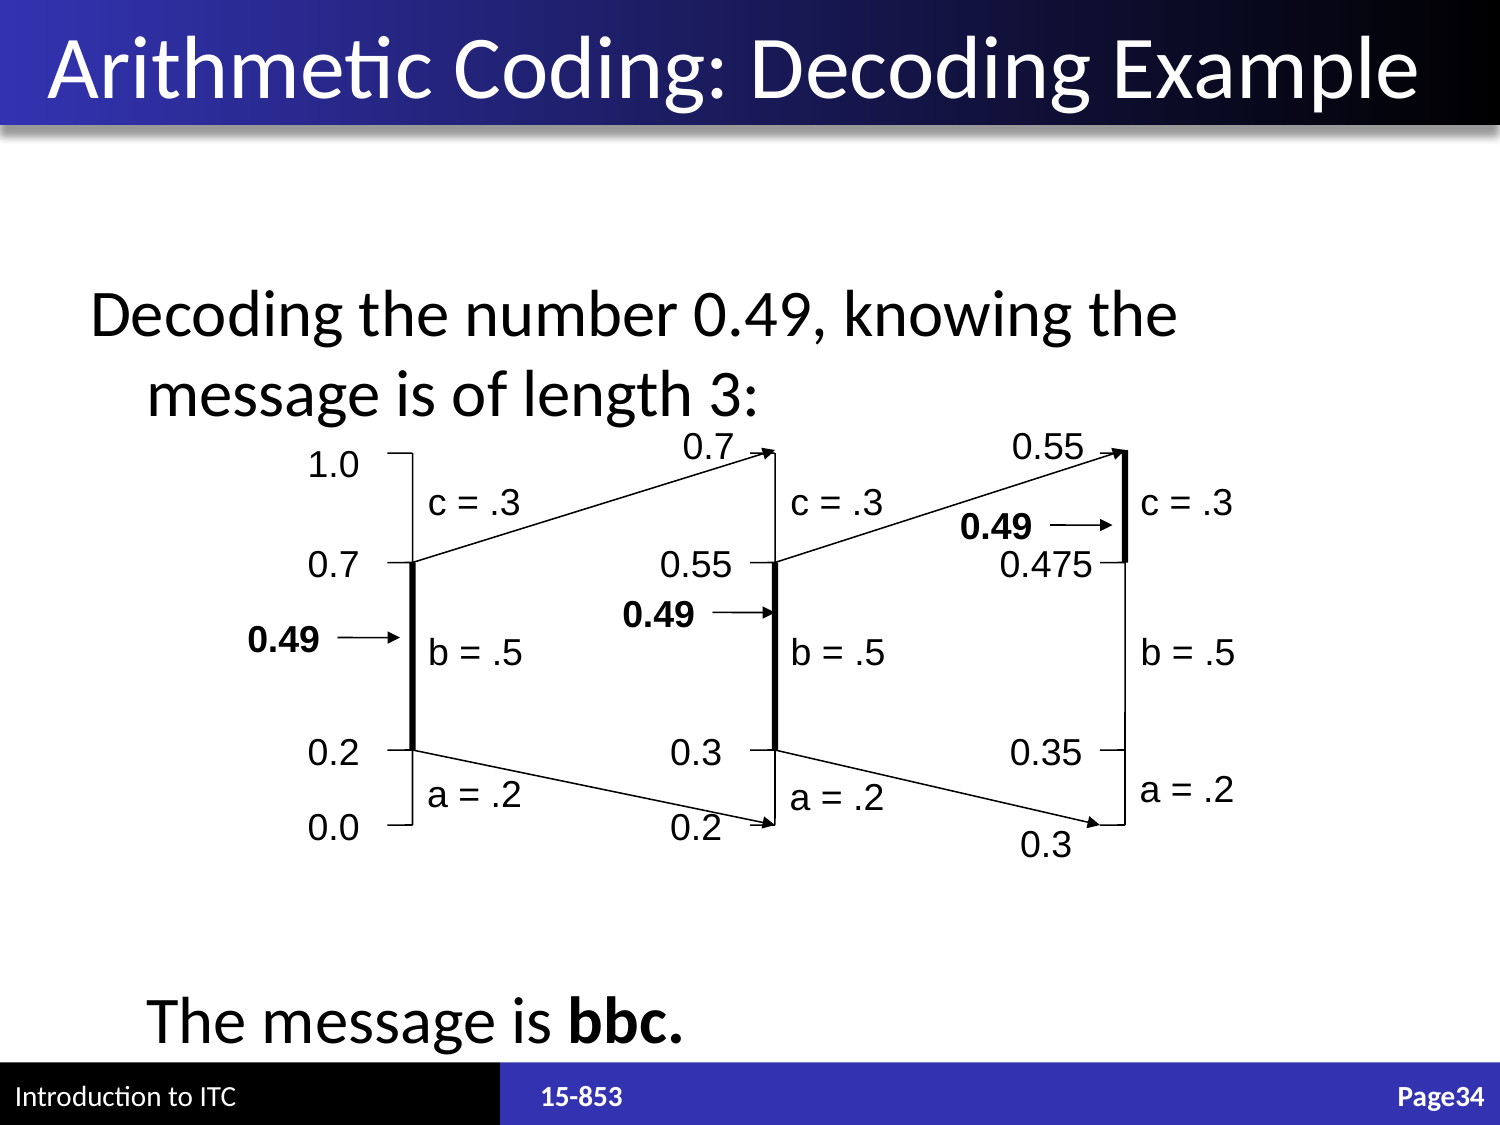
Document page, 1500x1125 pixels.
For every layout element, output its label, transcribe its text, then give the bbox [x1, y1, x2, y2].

text_box 0.2 [655, 795, 738, 817]
text_box c = .3 [775, 470, 899, 530]
text_box 0.2 [655, 801, 738, 855]
text_box 0.35 [995, 720, 1098, 780]
text_box 0.3 [655, 720, 738, 780]
text_box 0.55 [997, 415, 1100, 475]
footer 15-853 [525, 1065, 1063, 1125]
list Decoding the number 0.49, knowing the message is of length 3: The message is bbc. [74, 262, 1426, 1006]
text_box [944, 492, 1113, 558]
text_box b = .5 [1125, 620, 1251, 680]
text_box 0.475 [984, 566, 1108, 593]
text_box b = .5 [776, 620, 901, 680]
text_box a = .2 [412, 762, 537, 823]
text_box c = .3 [1126, 470, 1249, 530]
text_box 0.55 [645, 532, 748, 578]
text_box [413, 749, 775, 829]
text_box 0.0 [292, 795, 375, 855]
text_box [231, 604, 401, 671]
text_box 0.7 [667, 415, 750, 475]
text_box 0.2 [292, 720, 375, 780]
slide_number Page34 [1362, 1065, 1500, 1125]
text_box a = .2 [774, 765, 900, 825]
text_box a = .2 [1124, 757, 1250, 818]
text_box [775, 749, 1100, 829]
title Arithmetic Coding: Decoding Example [0, 0, 1463, 126]
text_box 1.0 [292, 432, 375, 493]
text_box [606, 579, 776, 646]
text_box [413, 447, 775, 563]
text_box 0.7 [292, 532, 375, 593]
text_box b = .5 [413, 620, 539, 680]
text_box [1000, 447, 1126, 490]
text_box c = .3 [413, 470, 536, 530]
text_box 0.3 [1005, 812, 1088, 873]
